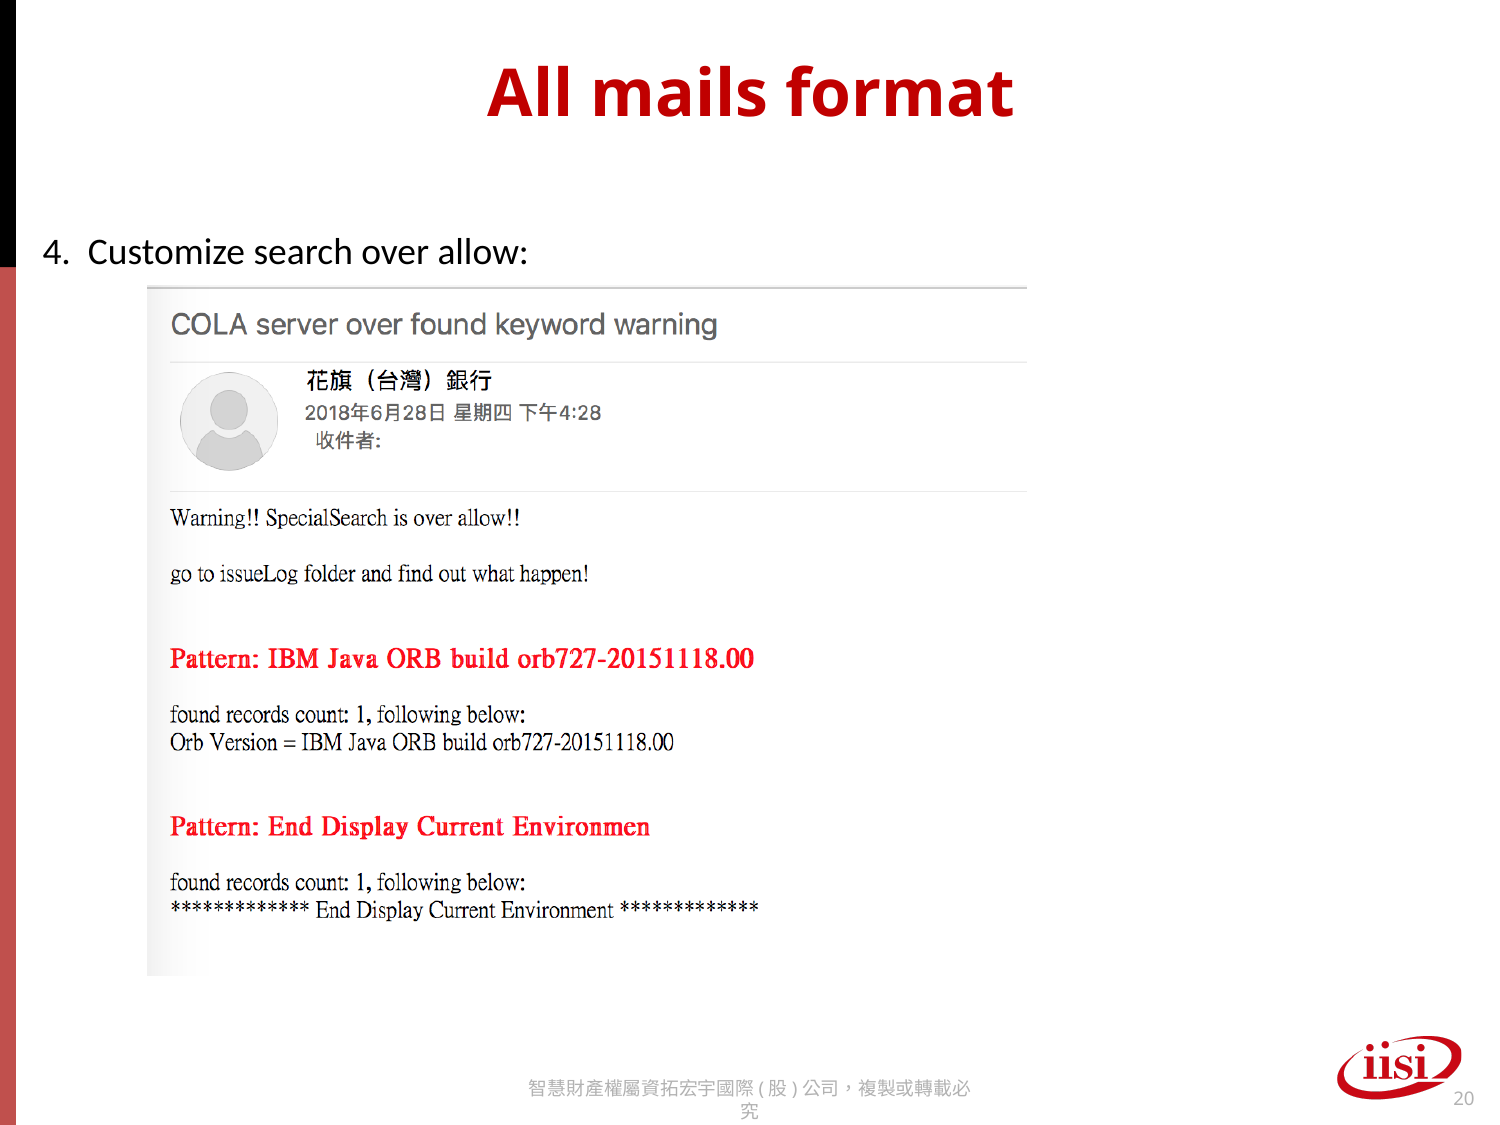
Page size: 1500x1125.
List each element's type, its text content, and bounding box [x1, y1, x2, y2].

title All mails format [76, 42, 1427, 138]
slide_number 20 [1139, 1069, 1490, 1125]
picture [1335, 1035, 1462, 1069]
picture [147, 285, 1028, 976]
text_box 4. Customize search over allow: [27, 219, 657, 280]
footer 智慧財產權屬資拓宏宇國際(股)公司，複製或轉載必究 [512, 1069, 988, 1125]
